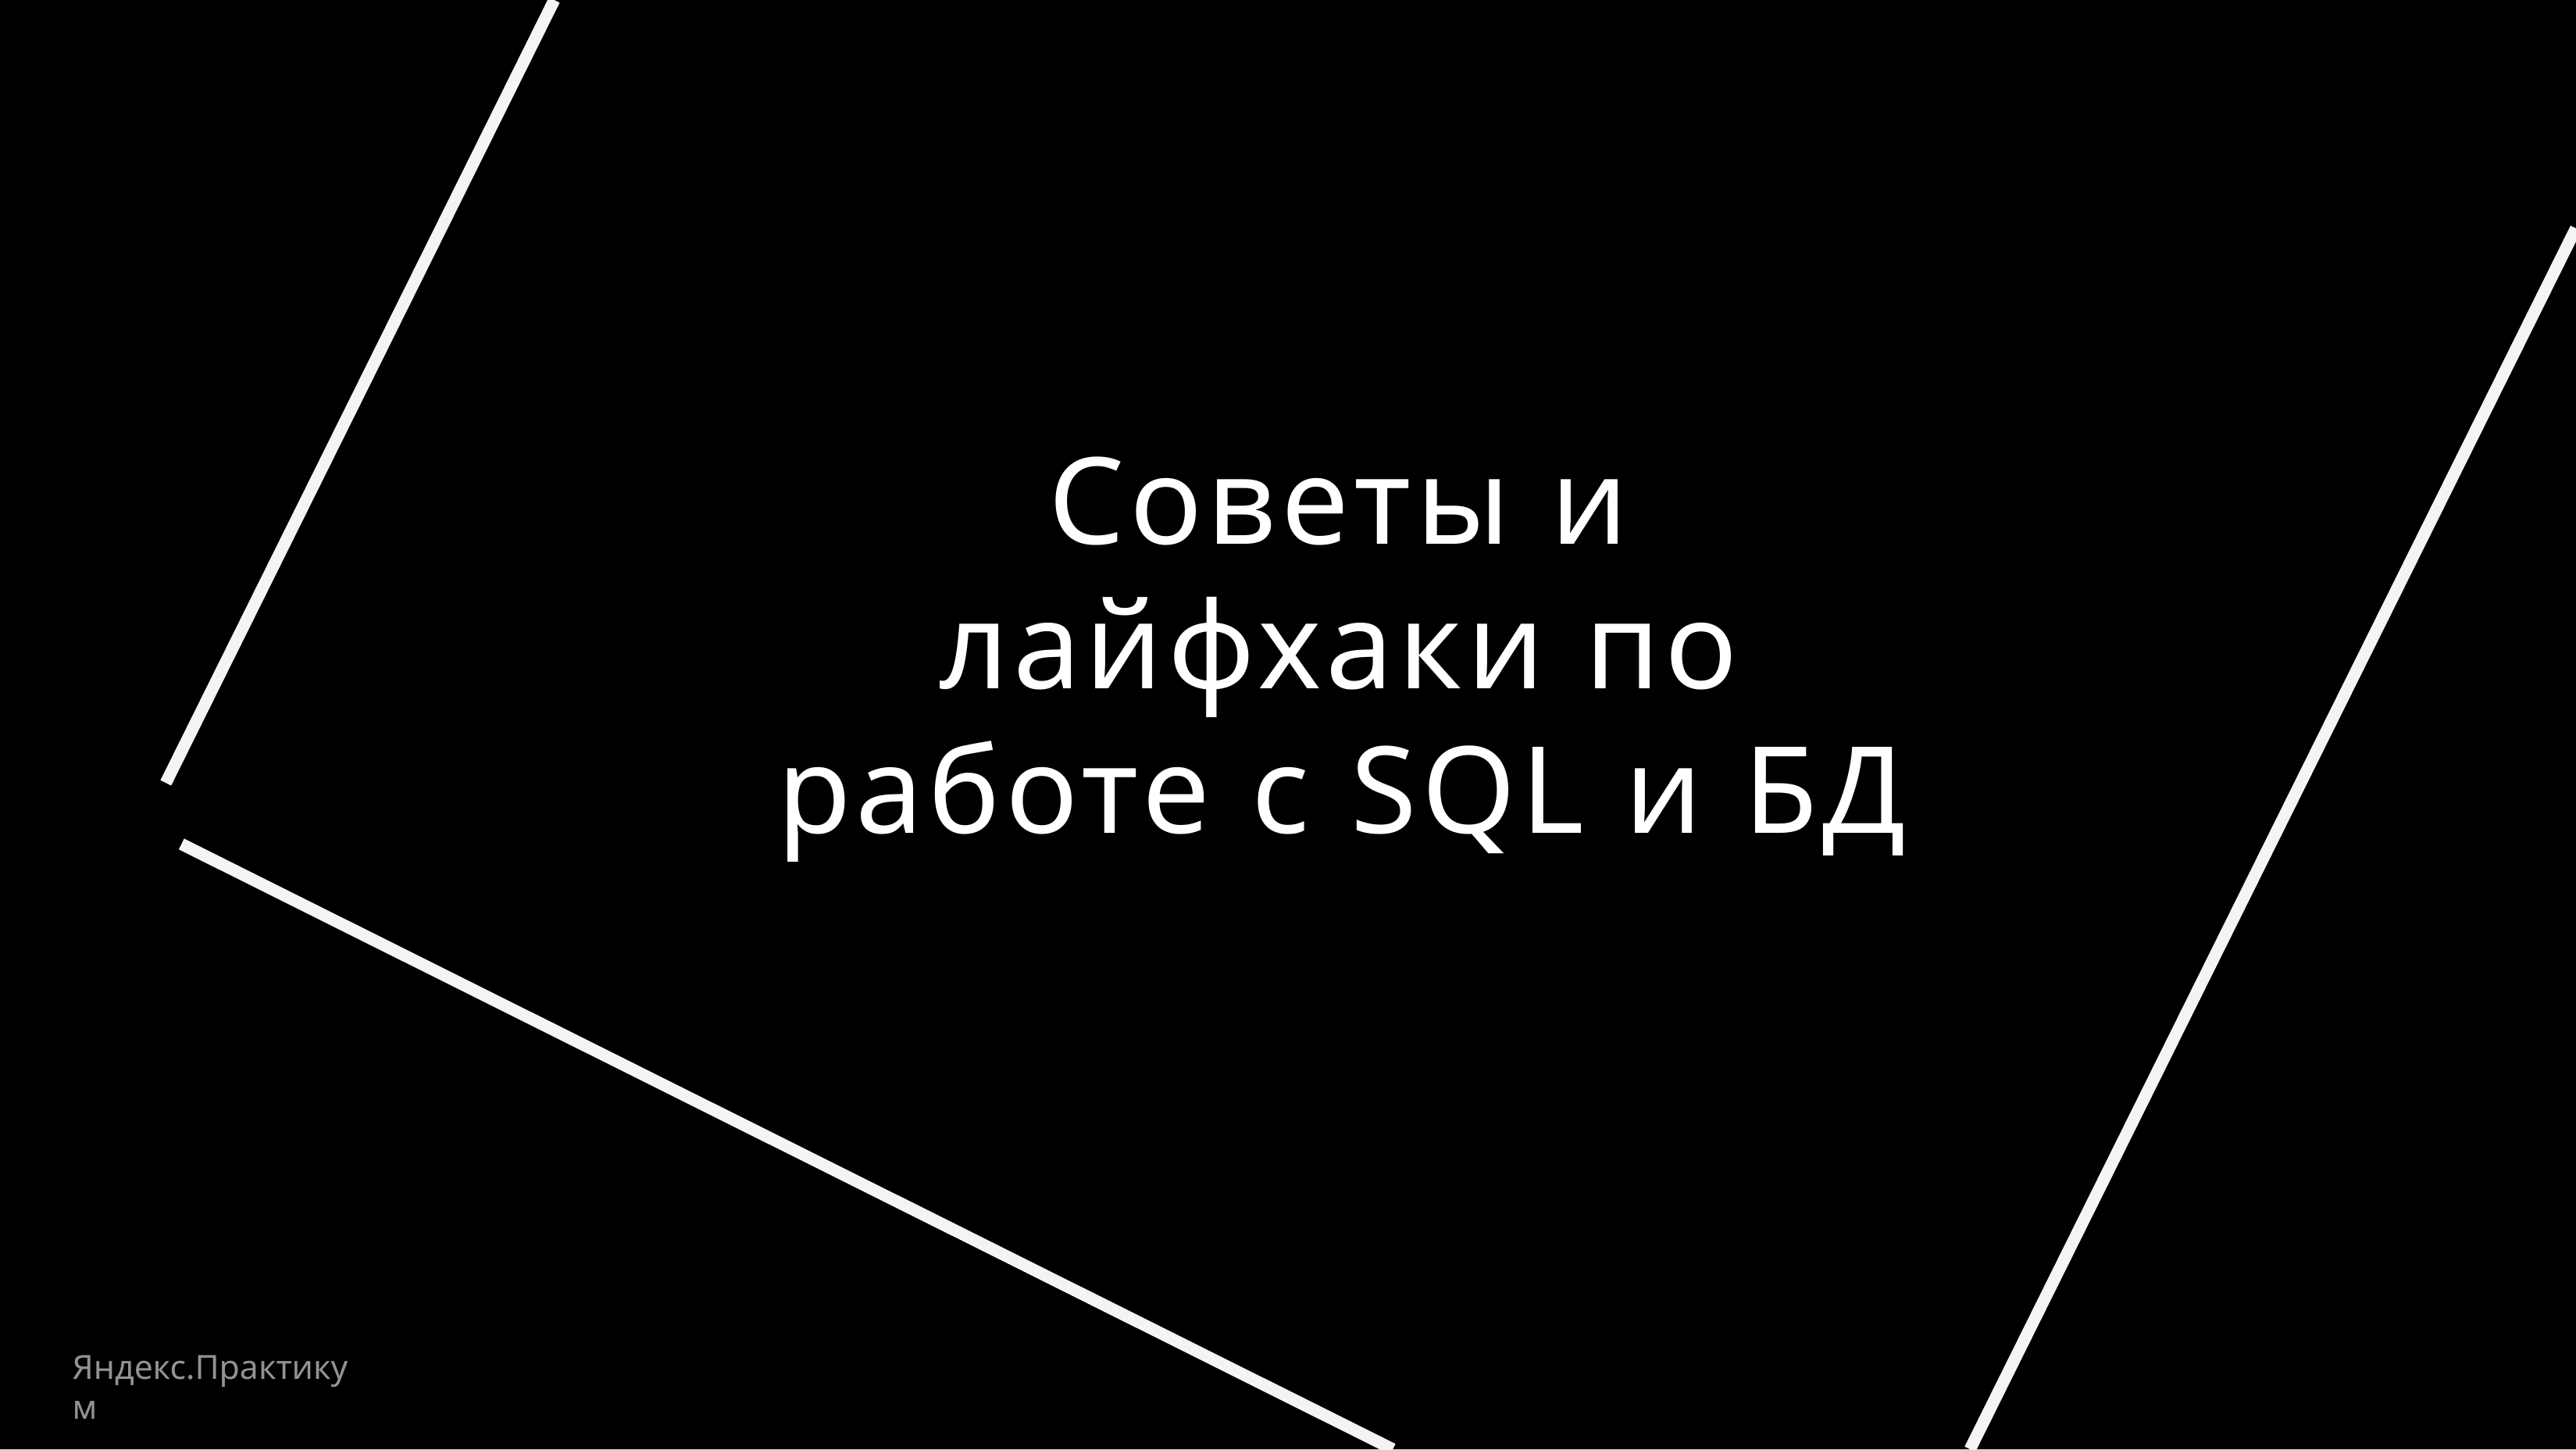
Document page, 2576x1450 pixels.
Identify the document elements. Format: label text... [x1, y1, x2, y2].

text_box Яндекс.Практикум [70, 1346, 365, 1426]
title Советы и лайфхаки по работе с SQL и БД [748, 422, 1932, 858]
